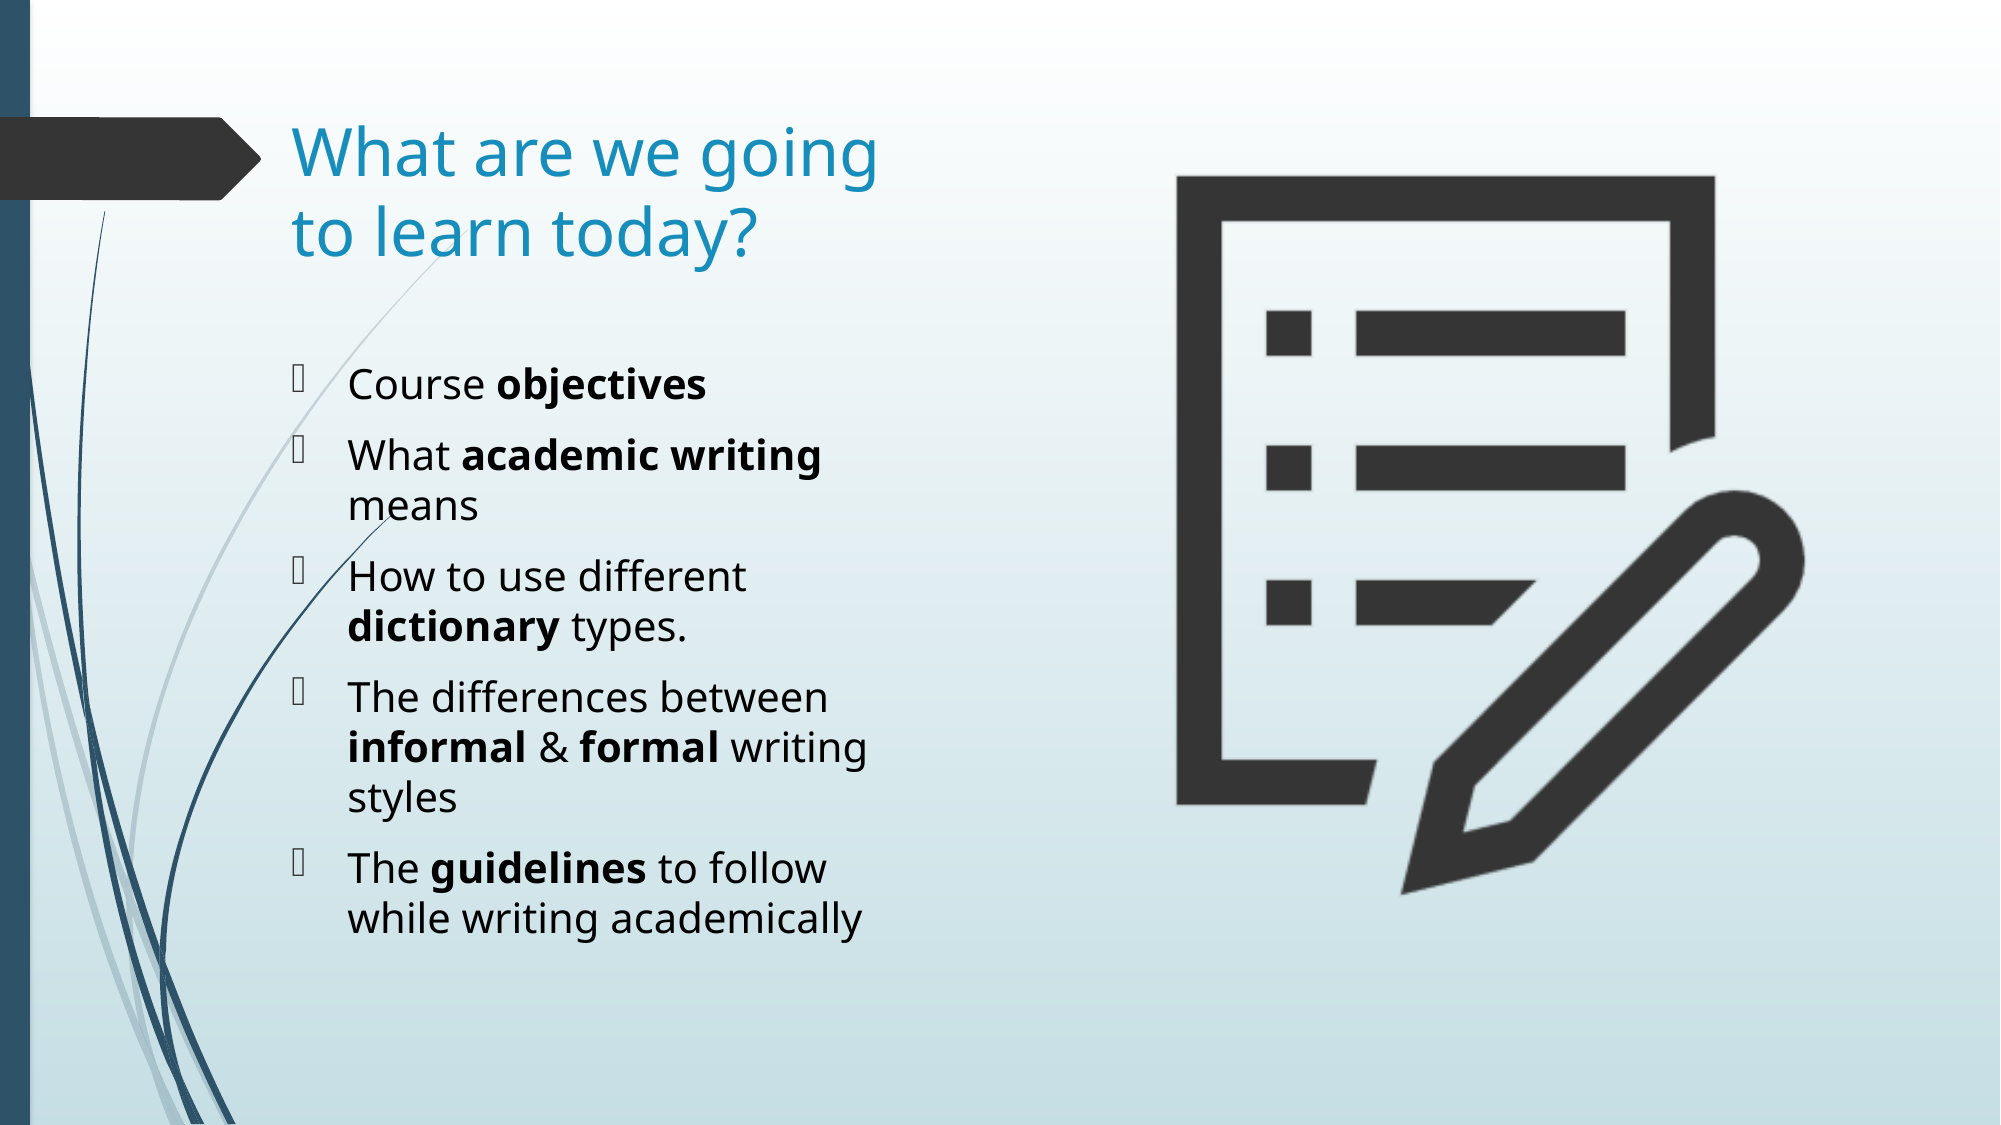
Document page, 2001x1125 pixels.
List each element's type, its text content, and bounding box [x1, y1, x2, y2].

list Course objectives What academic writing means How to use different dictionary types. The differences between informal & formal writing styles The guidelines to follow while writing academically [276, 350, 956, 970]
picture [1015, 105, 1878, 967]
title What are we going to learn today? [276, 102, 956, 313]
